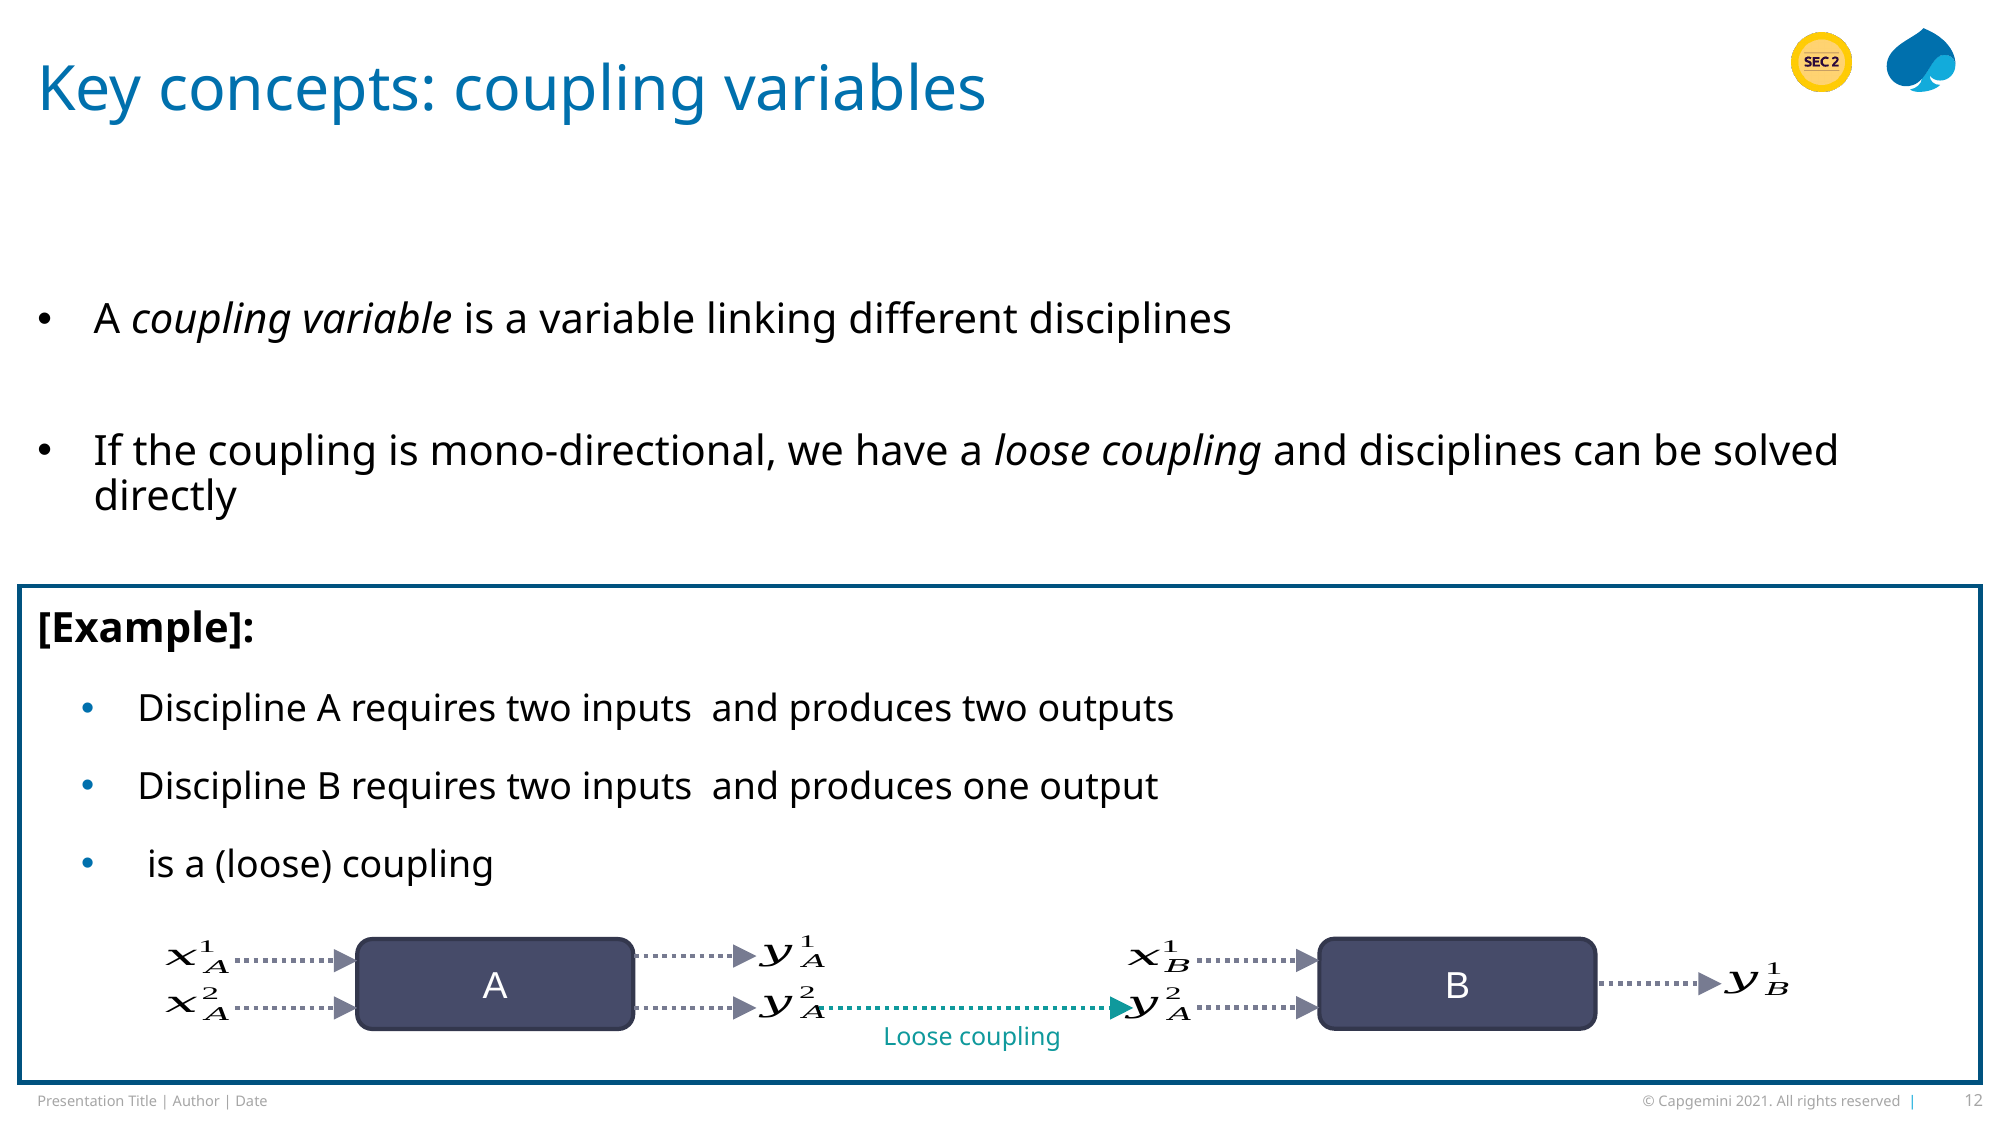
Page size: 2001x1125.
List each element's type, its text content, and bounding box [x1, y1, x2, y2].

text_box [161, 930, 827, 1029]
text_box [1123, 935, 1792, 1029]
text_box [18, 585, 1981, 1083]
title Key concepts: coupling variables [37, 0, 1863, 182]
